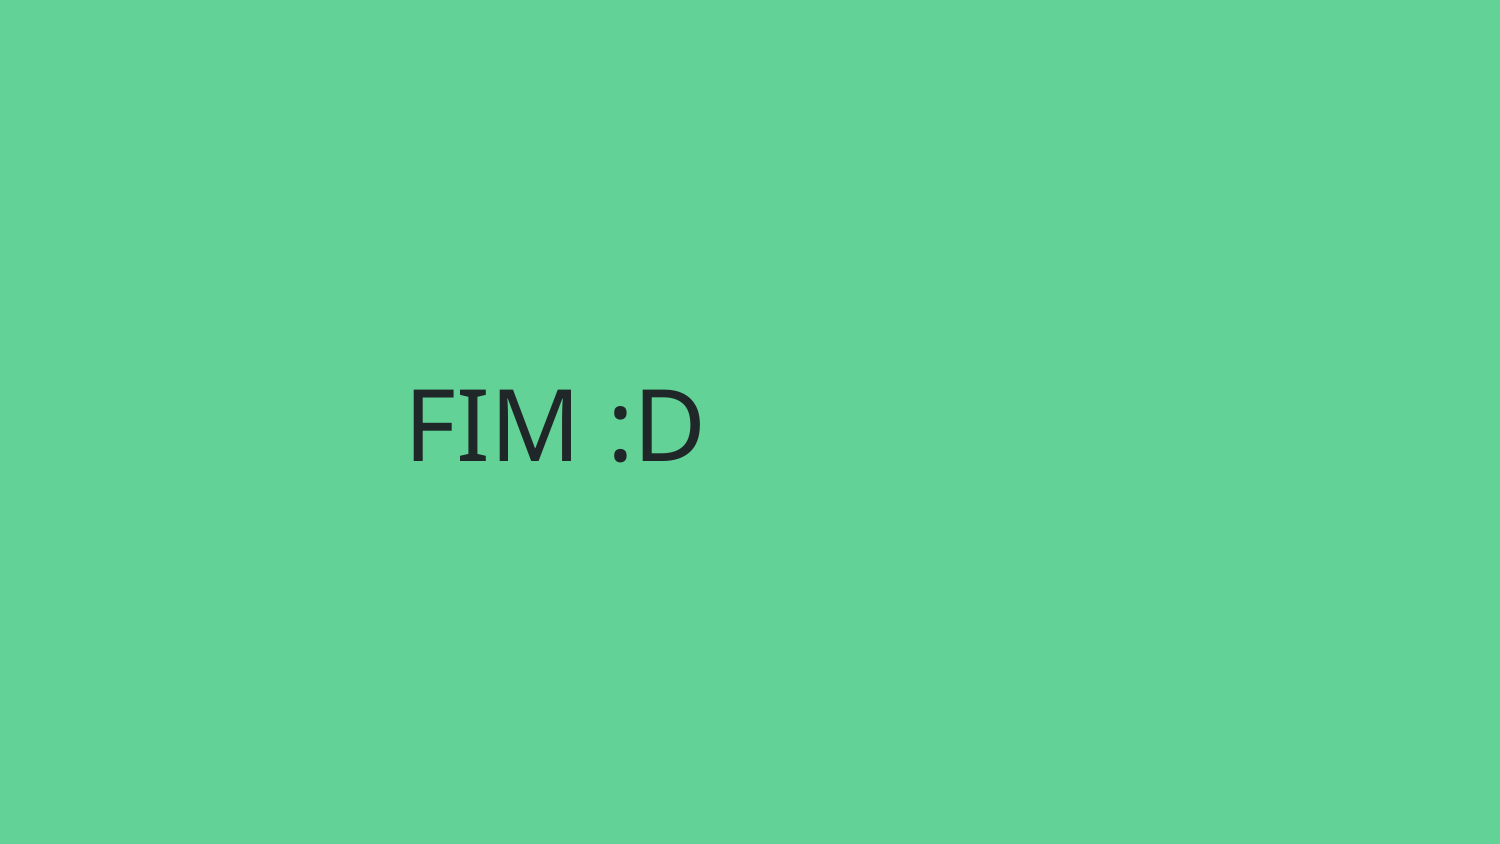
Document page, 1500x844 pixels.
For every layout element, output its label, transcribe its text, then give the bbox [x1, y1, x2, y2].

title FIM :D [80, 86, 1032, 758]
